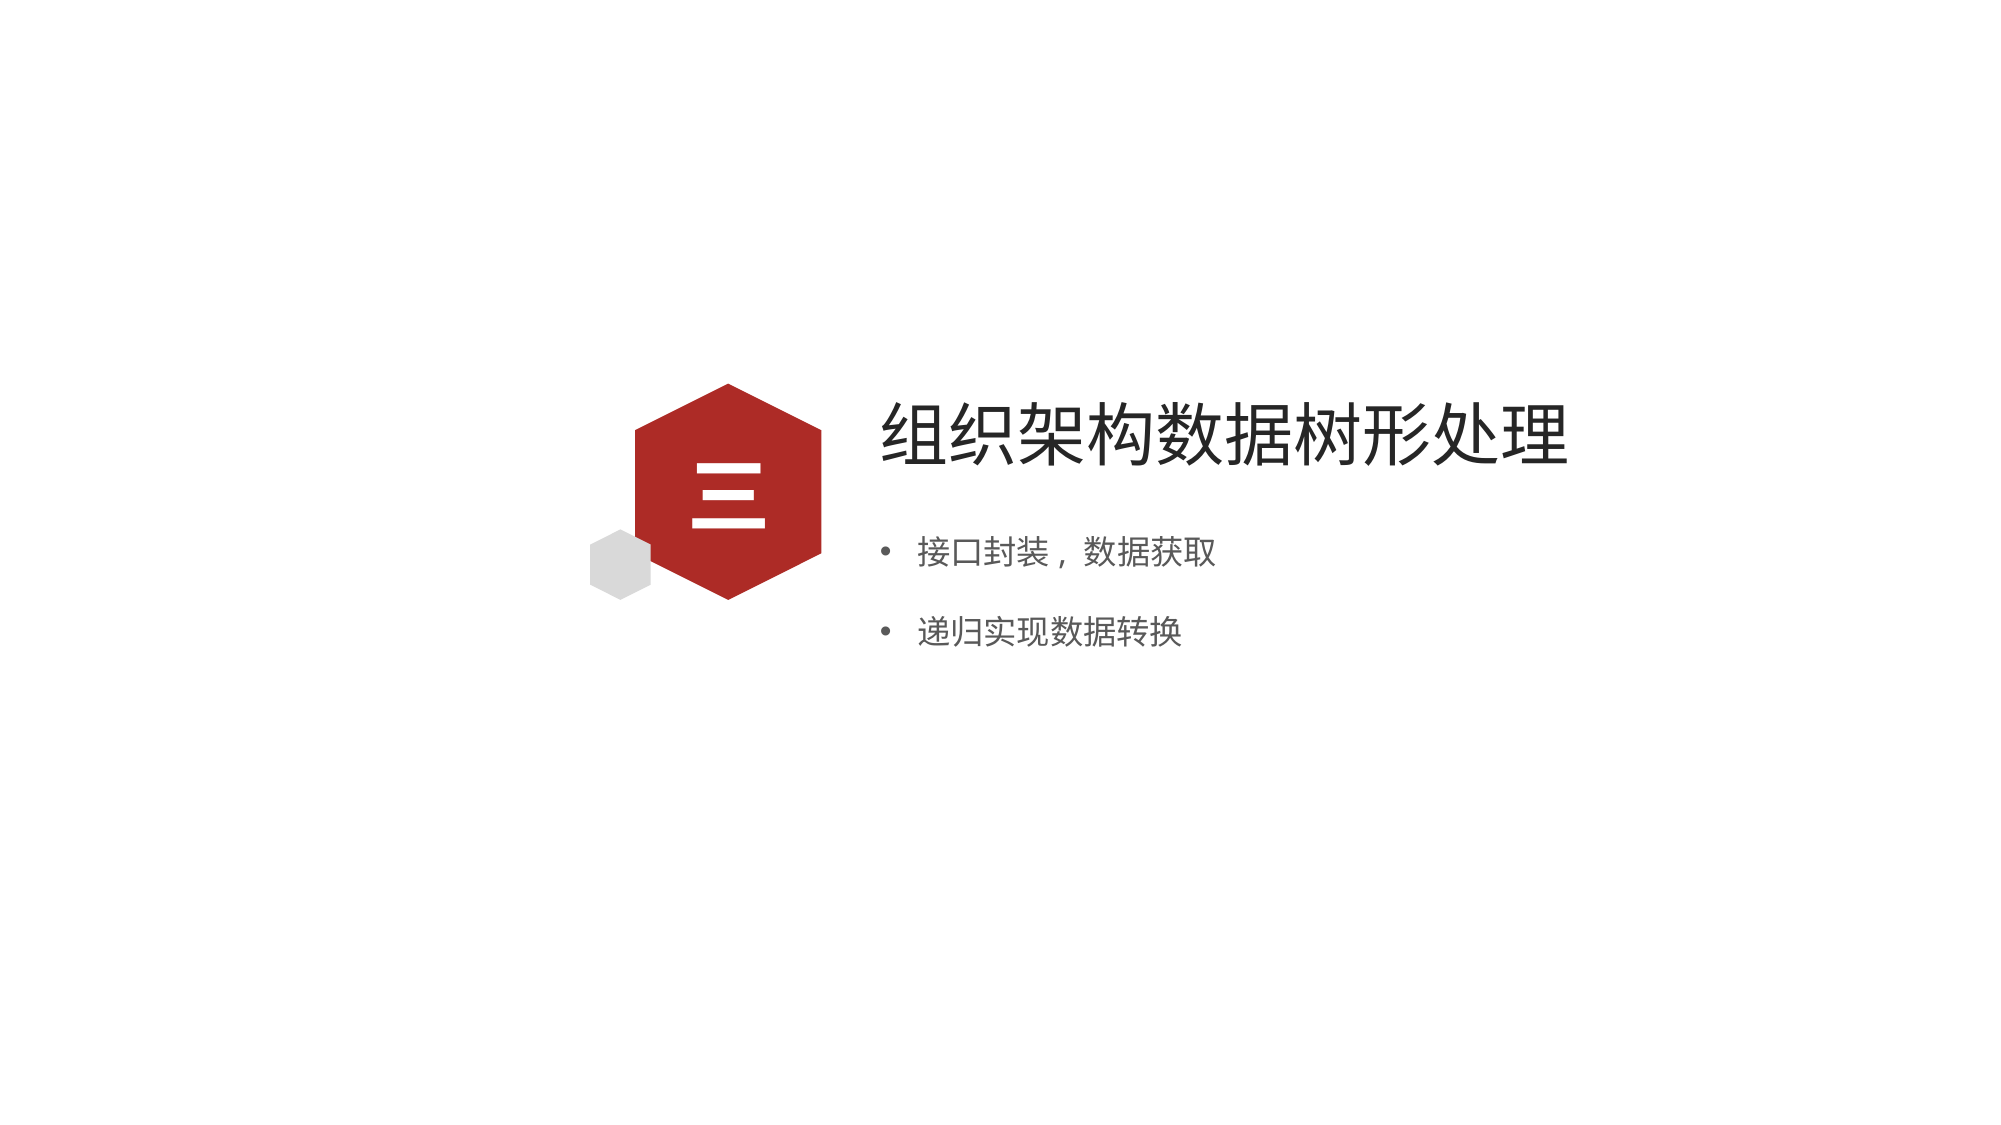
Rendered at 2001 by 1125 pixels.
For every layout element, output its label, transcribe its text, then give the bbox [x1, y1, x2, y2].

list 接口封装, 数据获取 递归实现数据转换 [864, 503, 1762, 837]
list 三 [636, 404, 822, 594]
title 组织架构数据树形处理 [864, 393, 1969, 484]
